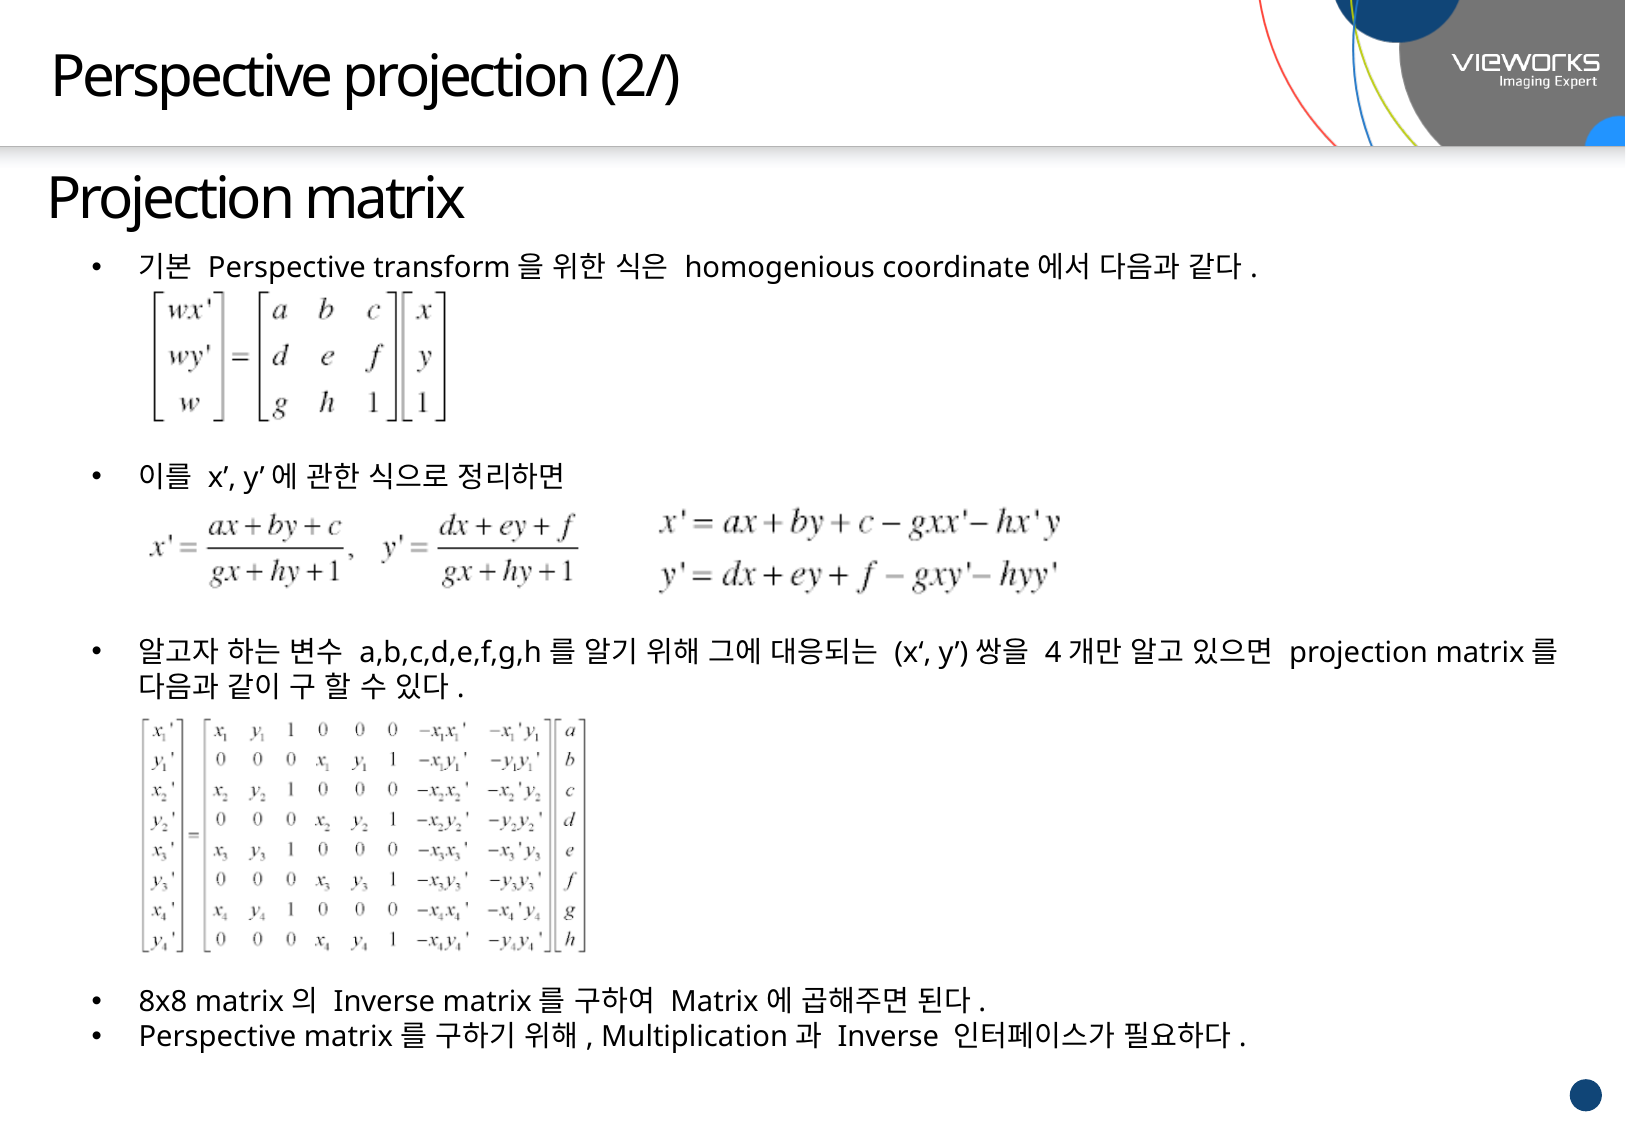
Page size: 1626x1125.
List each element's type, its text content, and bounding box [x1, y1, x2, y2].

picture [1255, 0, 1625, 146]
text_box 기본 Perspective transform을 위한 식은 homogenious coordinate에서 다음과 같다. 이를 x’, y’에 관한 식으로 정리하면 알고자 하는 변수 a,b,c,d,e,f,g,h를 알기 위해 그에 대응되는 (x‘, y’)쌍을 4개만 알고 있으면 projection matrix를 다음과 같이 구 할 수 있다. 8x8 matrix의 Inverse matrix를 구하여 Matrix에 곱해주면 된다. Perspective matrix를 구하기 위해, Multiplication과 Inverse 인터페이스가 필요하다. [76, 241, 1593, 1060]
picture [138, 502, 588, 598]
title Perspective projection (2/) [35, 24, 1498, 123]
picture [150, 283, 455, 432]
picture [649, 502, 1067, 598]
text_box Projection matrix [31, 152, 801, 238]
picture [138, 714, 588, 956]
